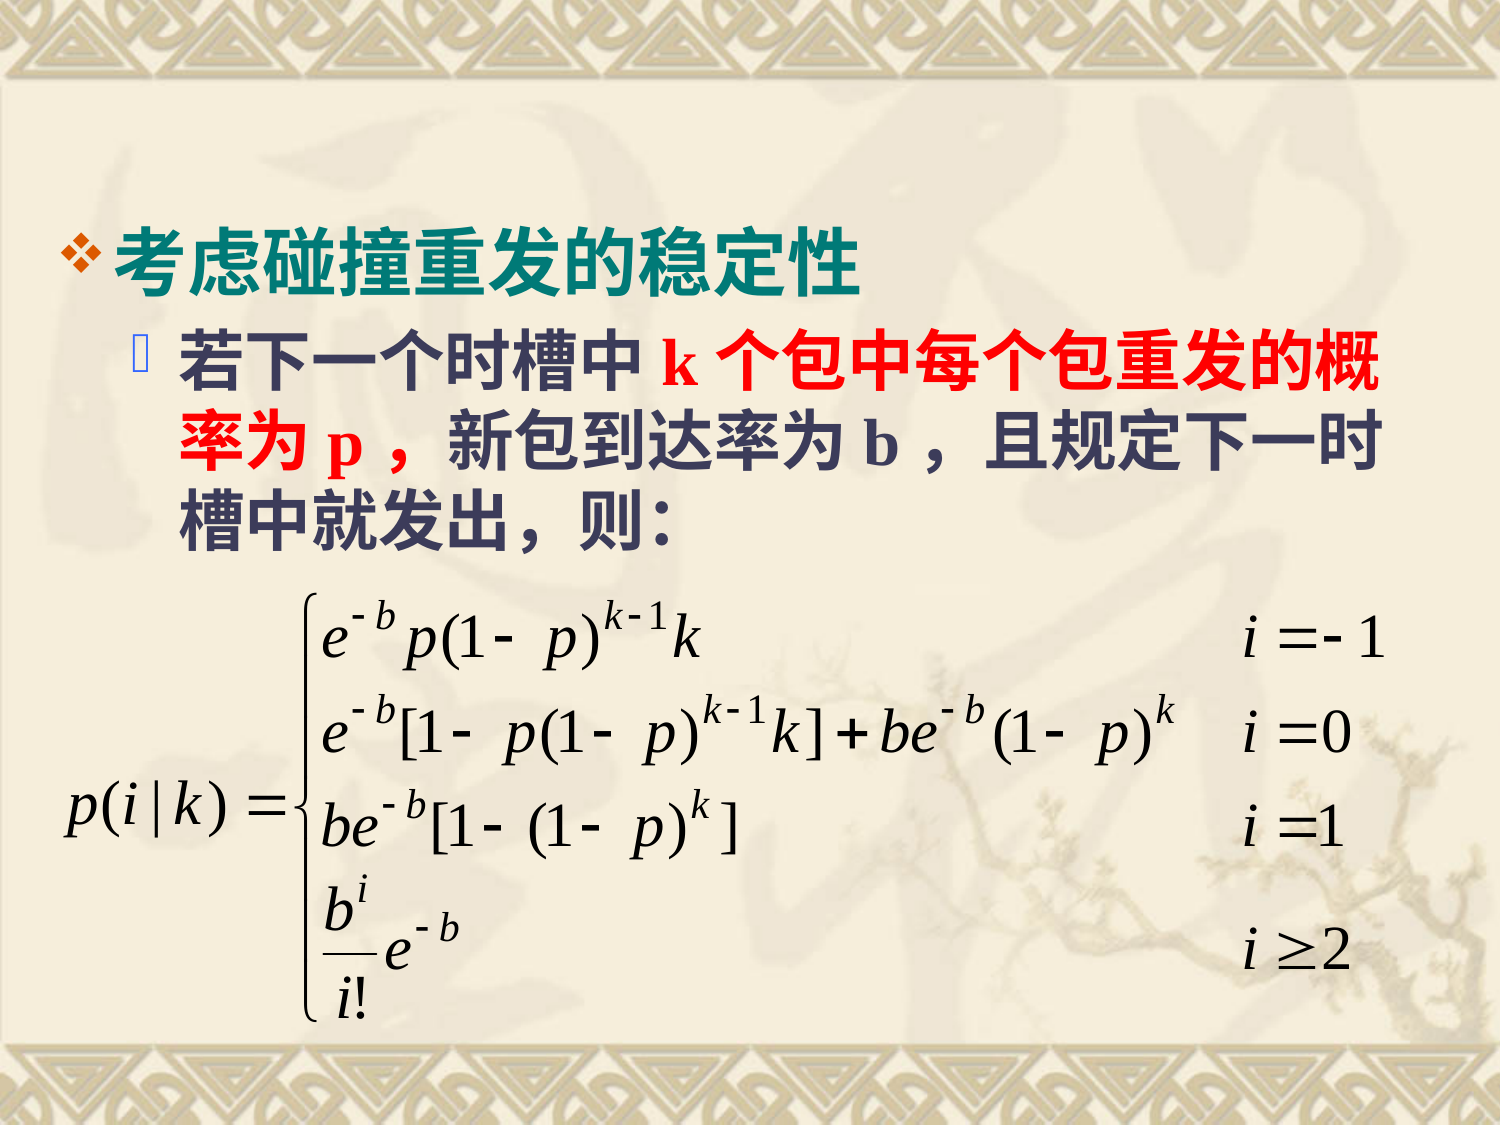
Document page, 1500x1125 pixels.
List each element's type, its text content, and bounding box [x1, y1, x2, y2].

picture [0, 0, 1500, 1125]
list 考虑碰撞重发的稳定性 若下一个时槽中k个包中每个包重发的概率为p，新包到达率为b，且规定下一时槽中就发出，则： [41, 208, 1447, 1059]
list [52, 586, 1389, 1031]
